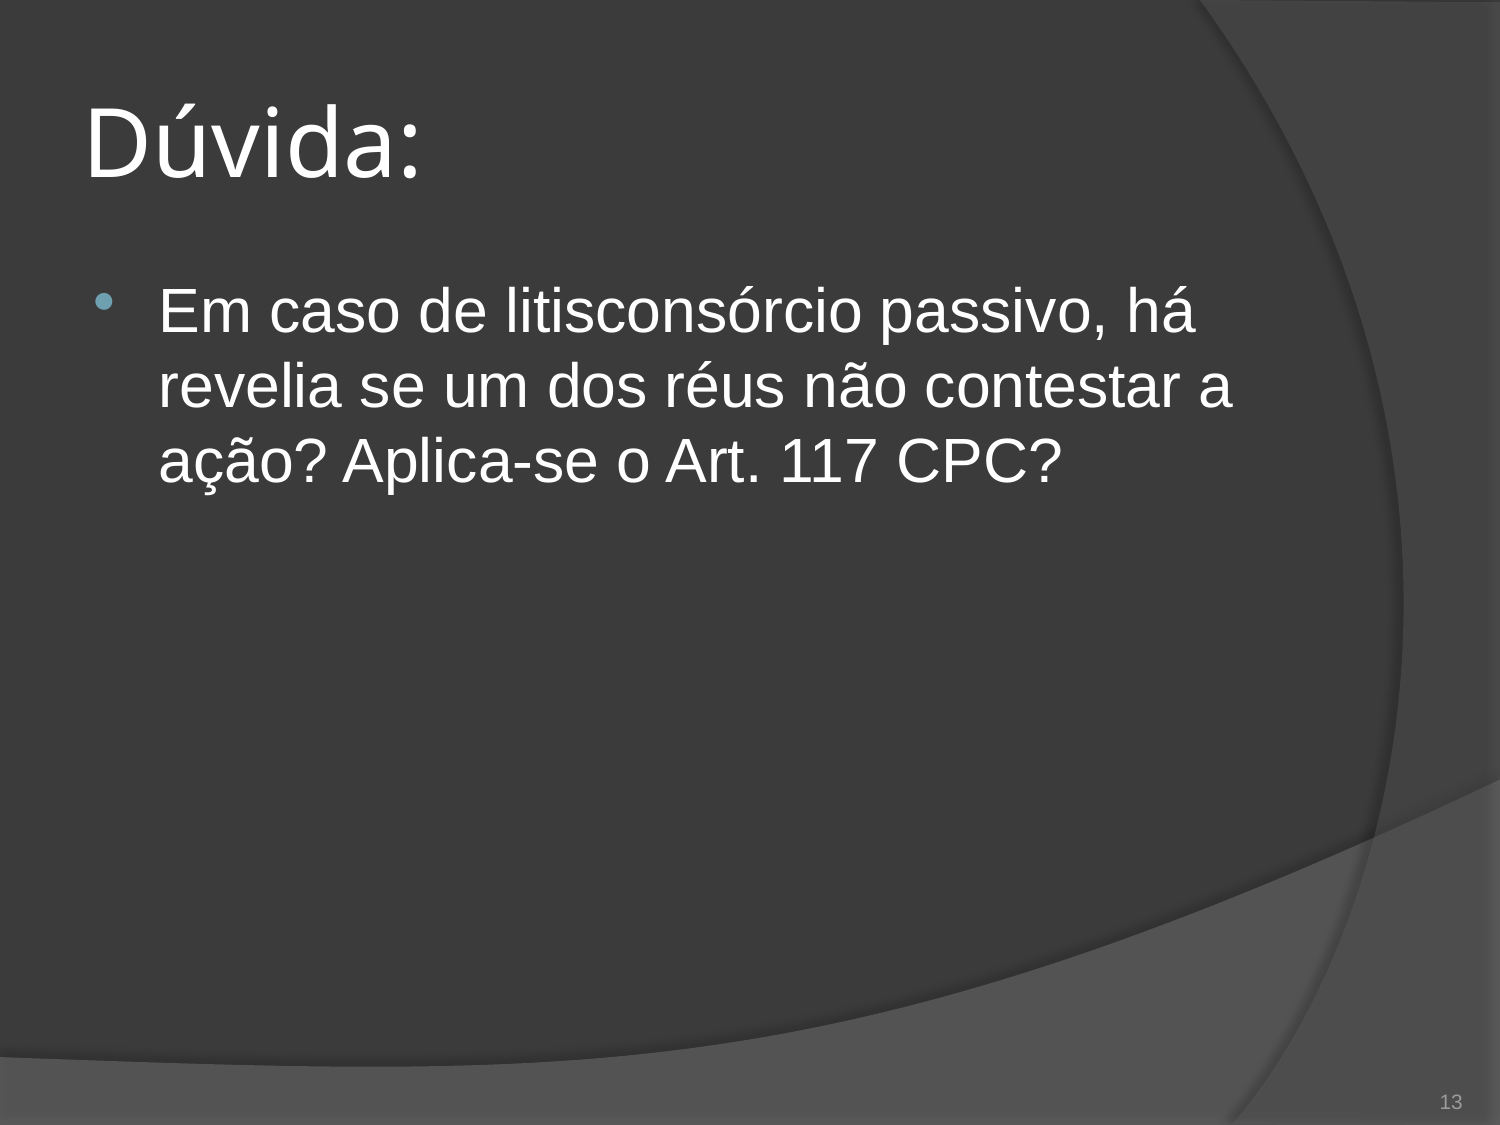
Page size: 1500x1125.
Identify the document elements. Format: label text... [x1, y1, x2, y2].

list Em caso de litisconsórcio passivo, há revelia se um dos réus não contestar a ação? Aplica-se o Art. 117 CPC? [75, 262, 1300, 1005]
slide_number 13 [1337, 1053, 1463, 1114]
title Dúvida: [75, 45, 1300, 233]
